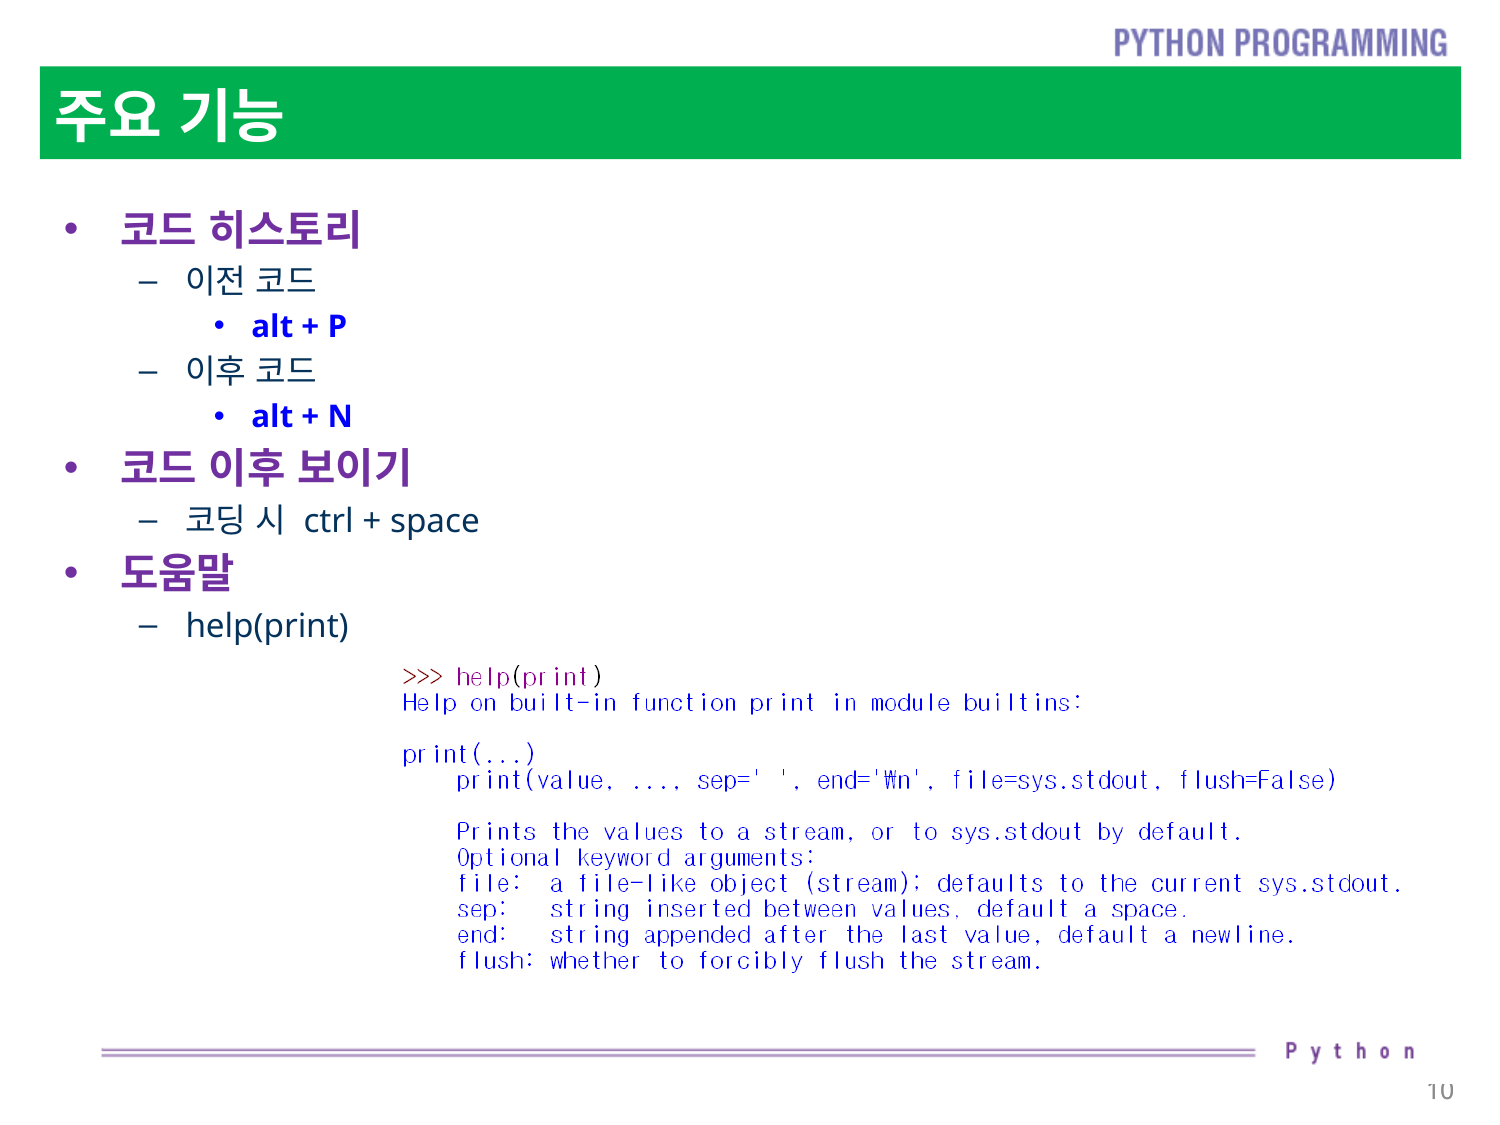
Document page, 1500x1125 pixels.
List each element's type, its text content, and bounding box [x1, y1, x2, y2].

picture [1106, 13, 1462, 66]
title 주요 기능 [39, 76, 1444, 152]
picture [18, 1020, 1483, 1084]
picture [398, 664, 1412, 980]
slide_number 10 [1119, 1071, 1470, 1112]
list 코드 히스토리 이전 코드 alt + P 이후 코드 alt + N 코드 이후 보이기 코딩 시 ctrl + space 도움말 help(print) [48, 195, 1461, 1041]
